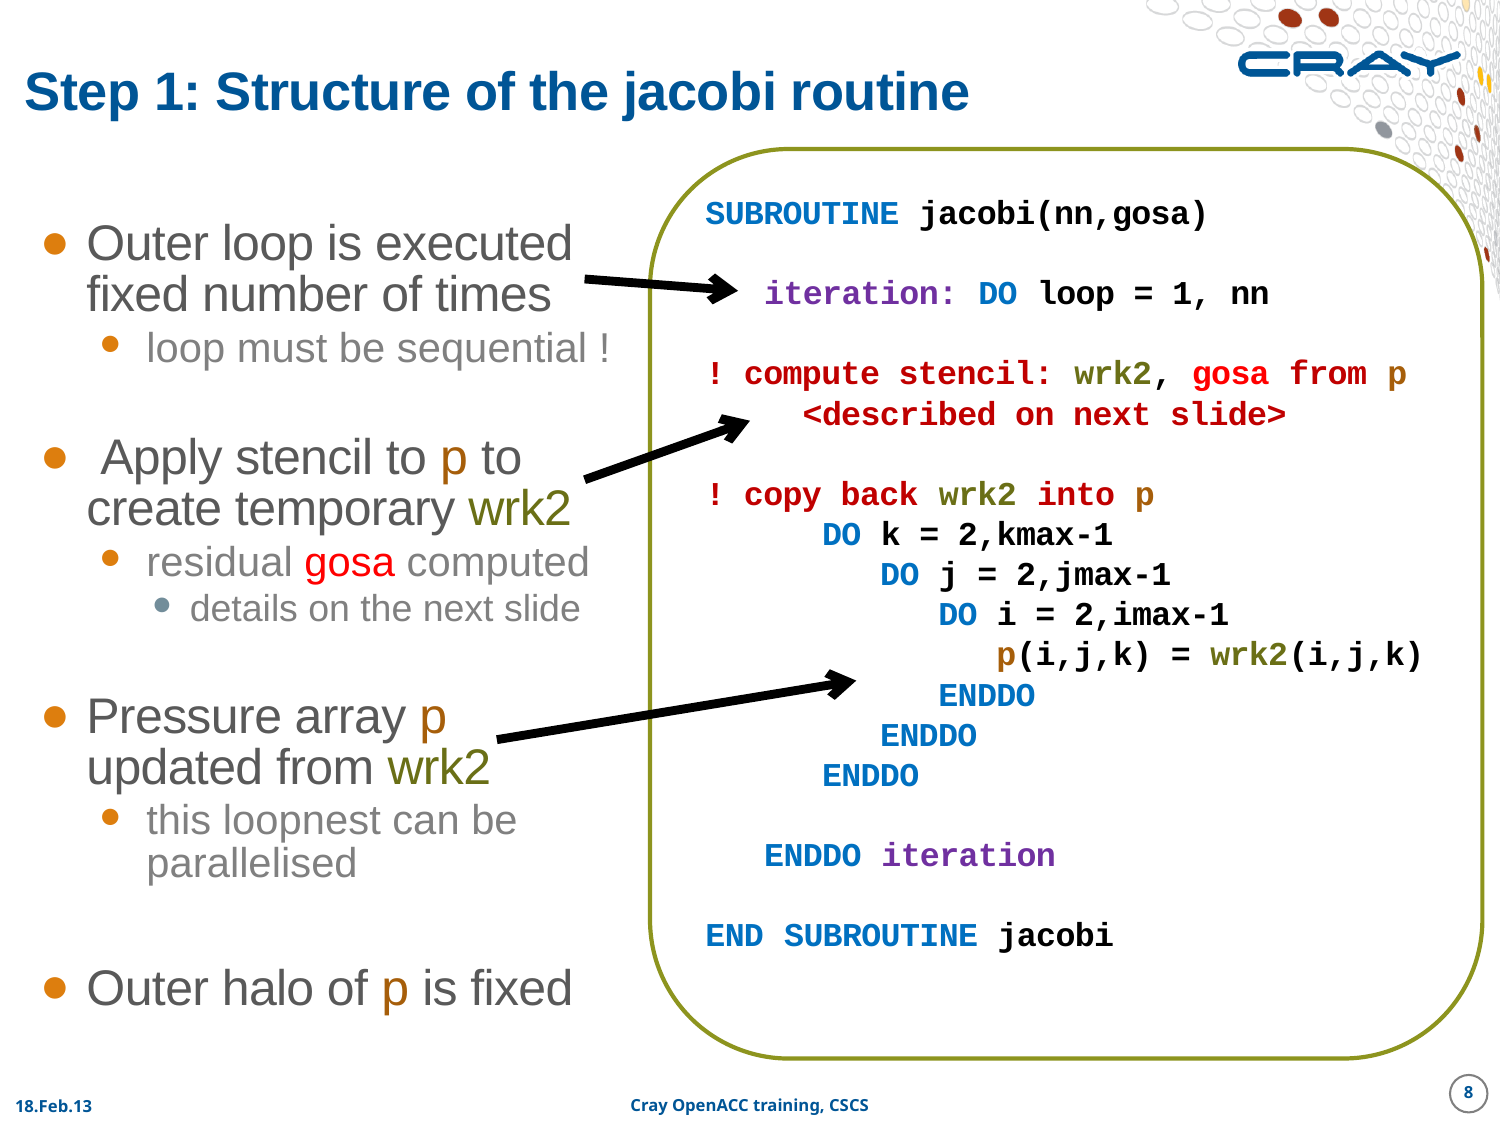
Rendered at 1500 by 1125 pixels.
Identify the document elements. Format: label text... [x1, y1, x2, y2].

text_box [584, 278, 739, 291]
list Outer loop is executed fixed number of times loop must be sequential ! Apply stencil to p to create temporary wrk2 residual gosa computed details on the next slide Pressure array p updated from wrk2 this loopnest can be parallelised Outer halo of p is fixed [24, 212, 650, 1063]
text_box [584, 420, 751, 480]
footer Cray OpenACC training, CSCS [512, 1087, 988, 1125]
picture [0, 0, 1500, 1125]
slide_number 8 [1448, 1073, 1489, 1114]
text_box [496, 680, 857, 740]
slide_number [0, 1087, 350, 1125]
text_box SUBROUTINE jacobi(nn,gosa) iteration: DO loop = 1, nn ! compute stencil: wrk2, gosa from p <described on next slide> ! copy back wrk2 into p DO k = 2,kmax-1 DO j = 2,jmax-1 DO i = 2,imax-1 p(i,j,k) = wrk2(i,j,k) ENDDO ENDDO ENDDO ENDDO iteration END SUBROUTINE jacobi [647, 146, 1485, 1061]
title Step 1: Structure of the jacobi routine [24, 24, 1225, 163]
